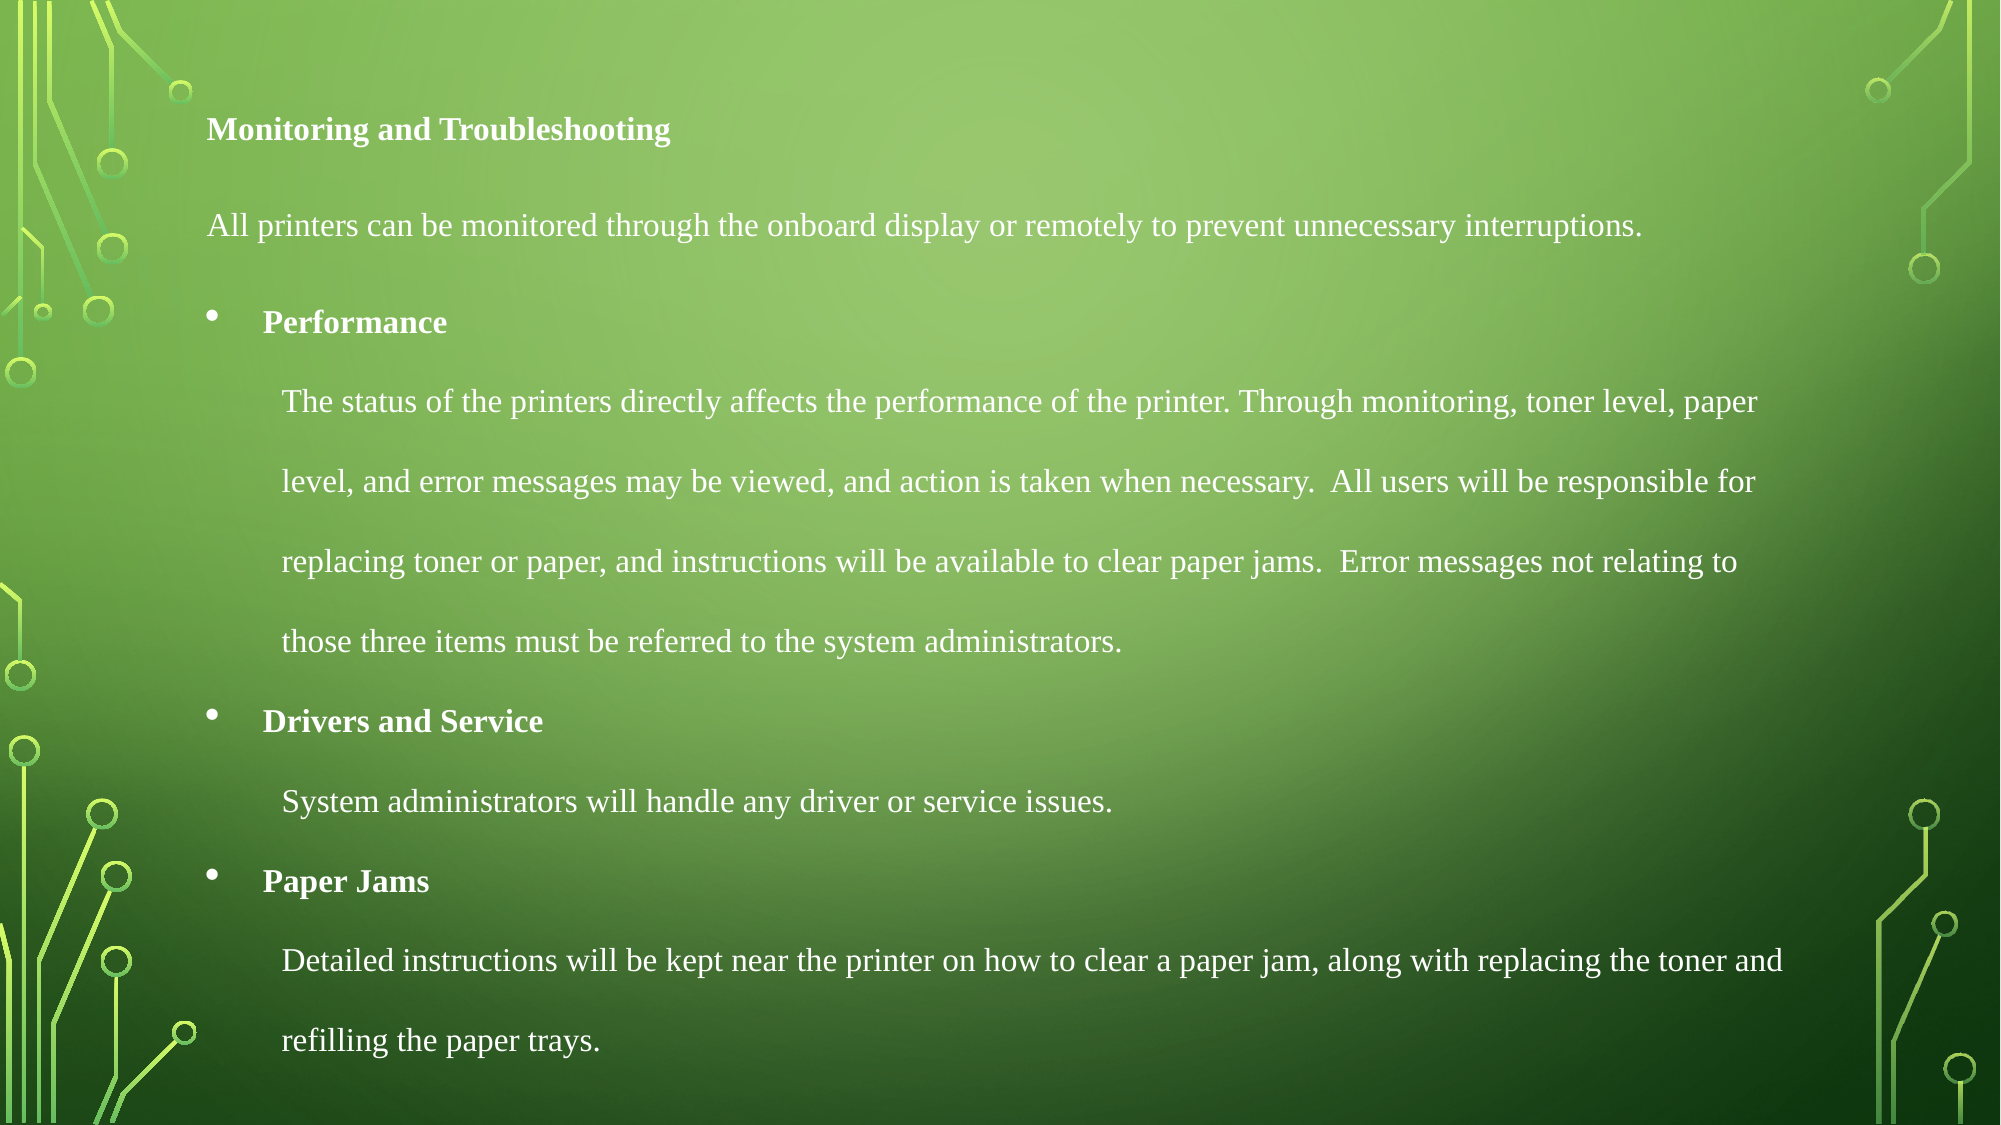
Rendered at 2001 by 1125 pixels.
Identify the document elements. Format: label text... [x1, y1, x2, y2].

text_box Monitoring and Troubleshooting All printers can be monitored through the onboard display or remotely to prevent unnecessary interruptions. Performance The status of the printers directly affects the performance of the printer. Through monitoring, toner level, paper level, and error messages may be viewed, and action is taken when necessary. All users will be responsible for replacing toner or paper, and instructions will be available to clear paper jams. Error messages not relating to those three items must be referred to the system administrators. Drivers and Service System administrators will handle any driver or service issues. Paper Jams Detailed instructions will be kept near the printer on how to clear a paper jam, along with replacing the toner and refilling the paper trays. [191, 59, 1808, 1066]
